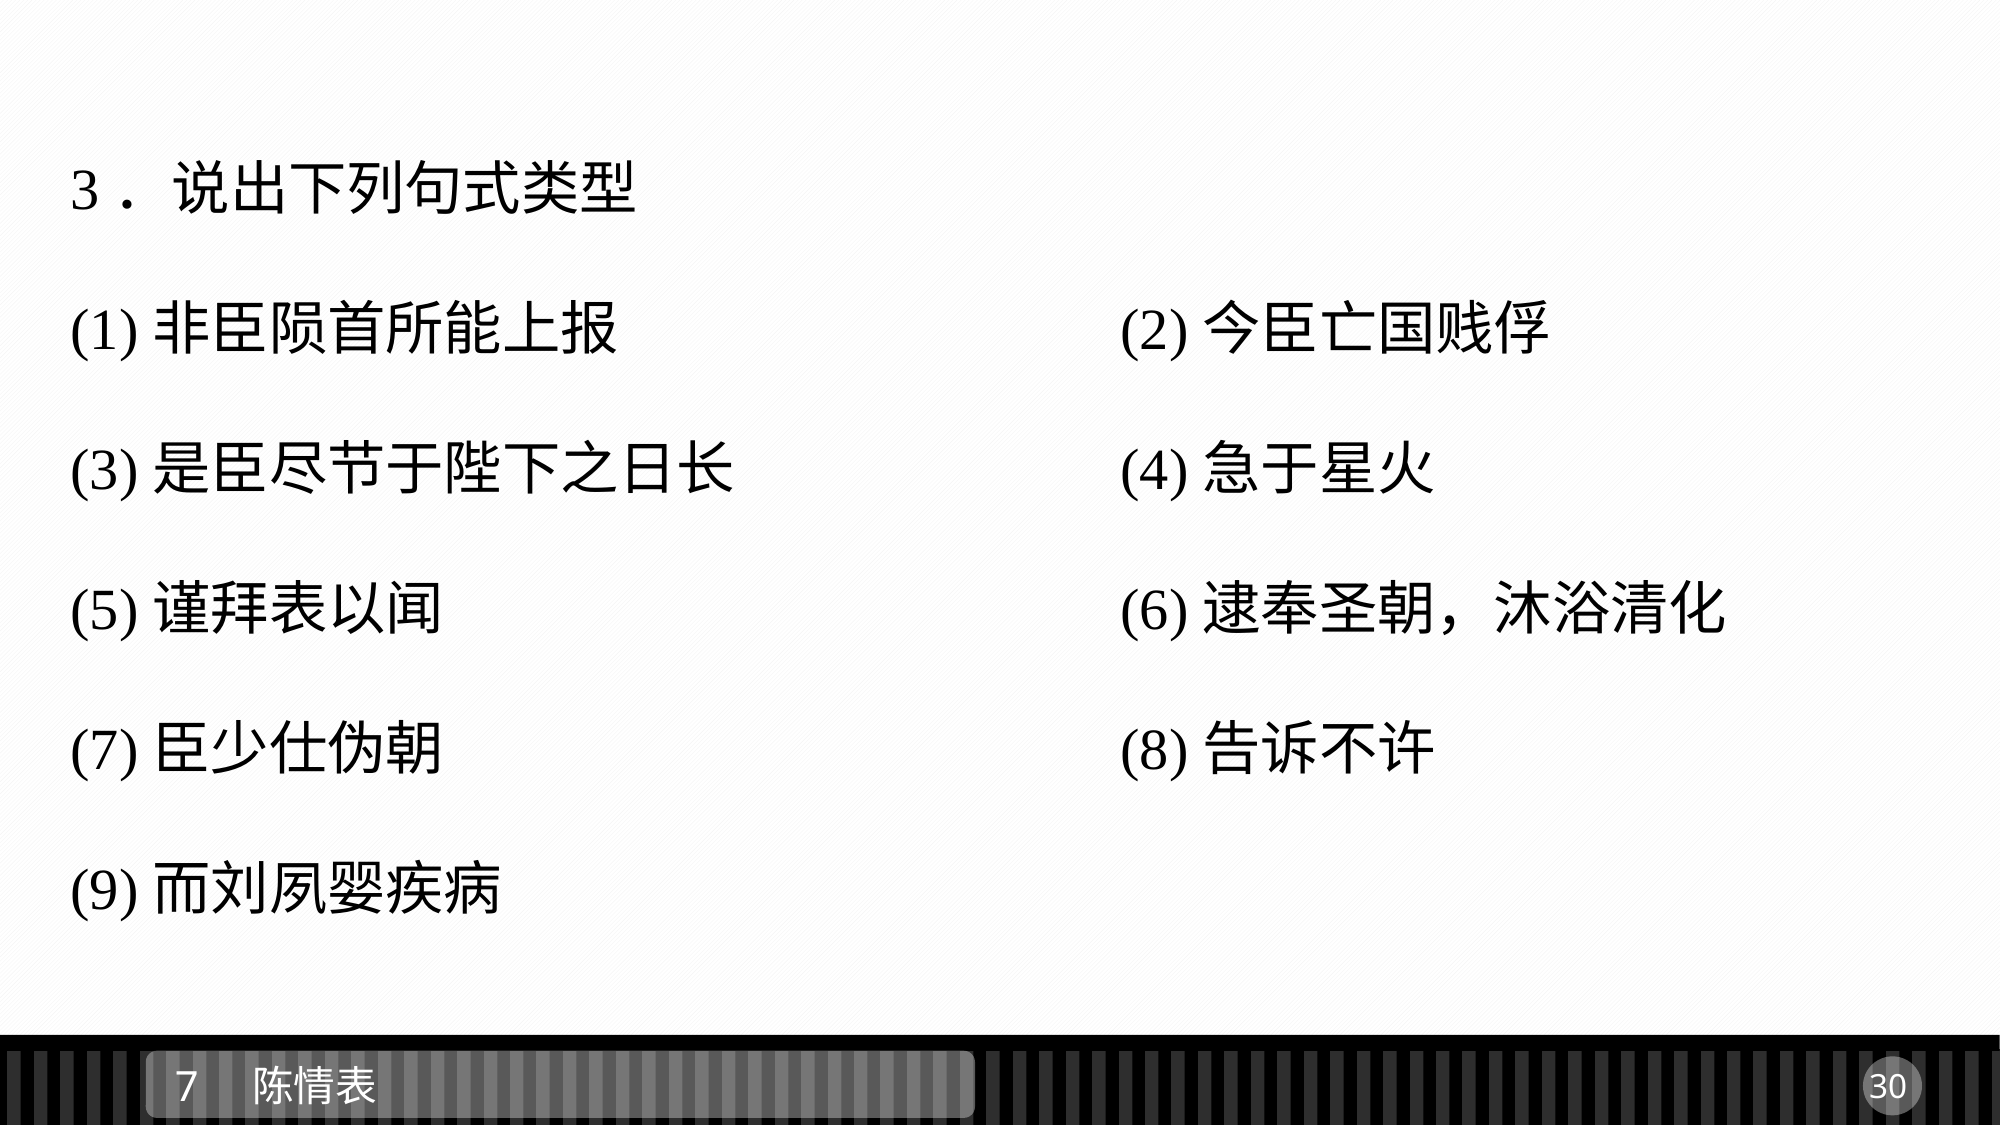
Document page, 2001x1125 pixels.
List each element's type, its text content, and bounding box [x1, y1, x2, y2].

text_box 3．说出下列句式类型 (1)非臣陨首所能上报 (2)今臣亡国贱俘 (3)是臣尽节于陛下之日长 (4)急于星火 (5)谨拜表以闻 (6)逮奉圣朝，沐浴清化 (7)臣少仕伪朝 (8)告诉不许 (9)而刘夙婴疾病 [55, 74, 1954, 929]
